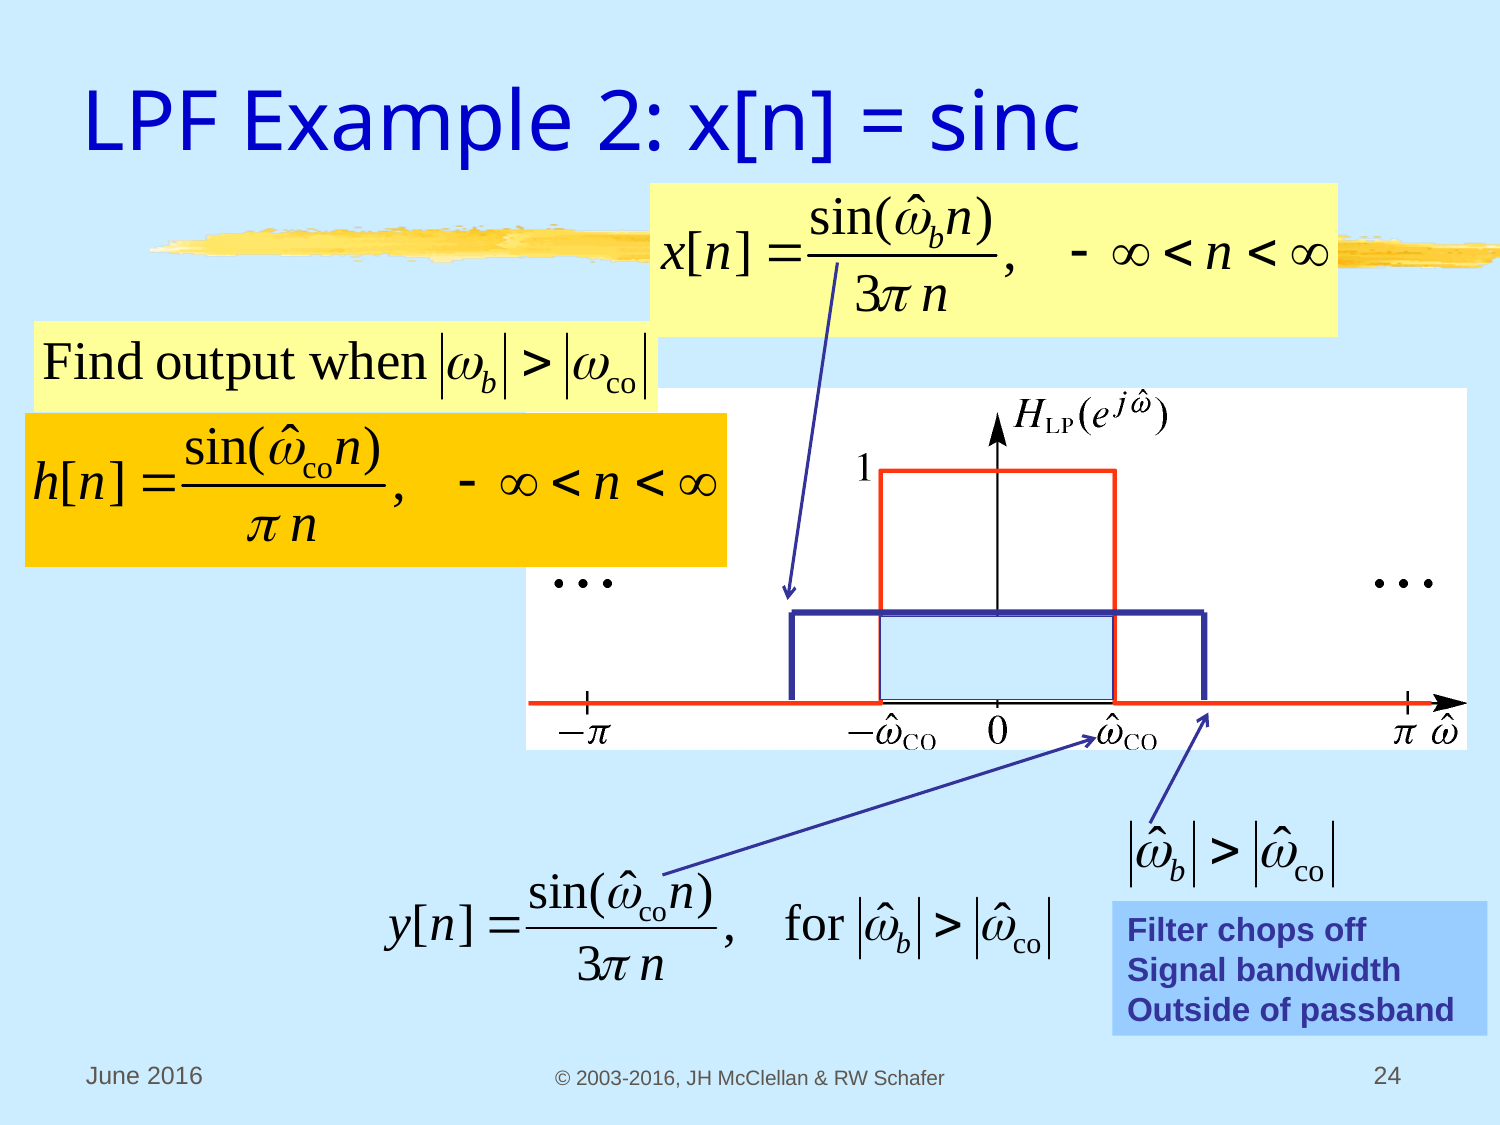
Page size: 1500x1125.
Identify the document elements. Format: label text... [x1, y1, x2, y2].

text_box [1120, 808, 1346, 900]
picture [526, 388, 1467, 751]
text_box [662, 737, 1097, 876]
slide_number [70, 1021, 384, 1098]
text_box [791, 612, 1205, 701]
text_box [374, 859, 1063, 1006]
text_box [33, 320, 659, 410]
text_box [1149, 712, 1209, 824]
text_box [649, 182, 1339, 338]
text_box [24, 412, 728, 568]
footer © 2003-2016, JH McClellan & RW Schafer [512, 1021, 988, 1098]
title LPF Example 2: x[n] = sinc [66, 37, 1463, 176]
picture [1339, 215, 1500, 279]
text_box Filter chops off Signal bandwidth Outside of passband [1112, 901, 1488, 1036]
slide_number 24 [1103, 1021, 1417, 1098]
picture [150, 215, 649, 279]
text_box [787, 262, 838, 601]
